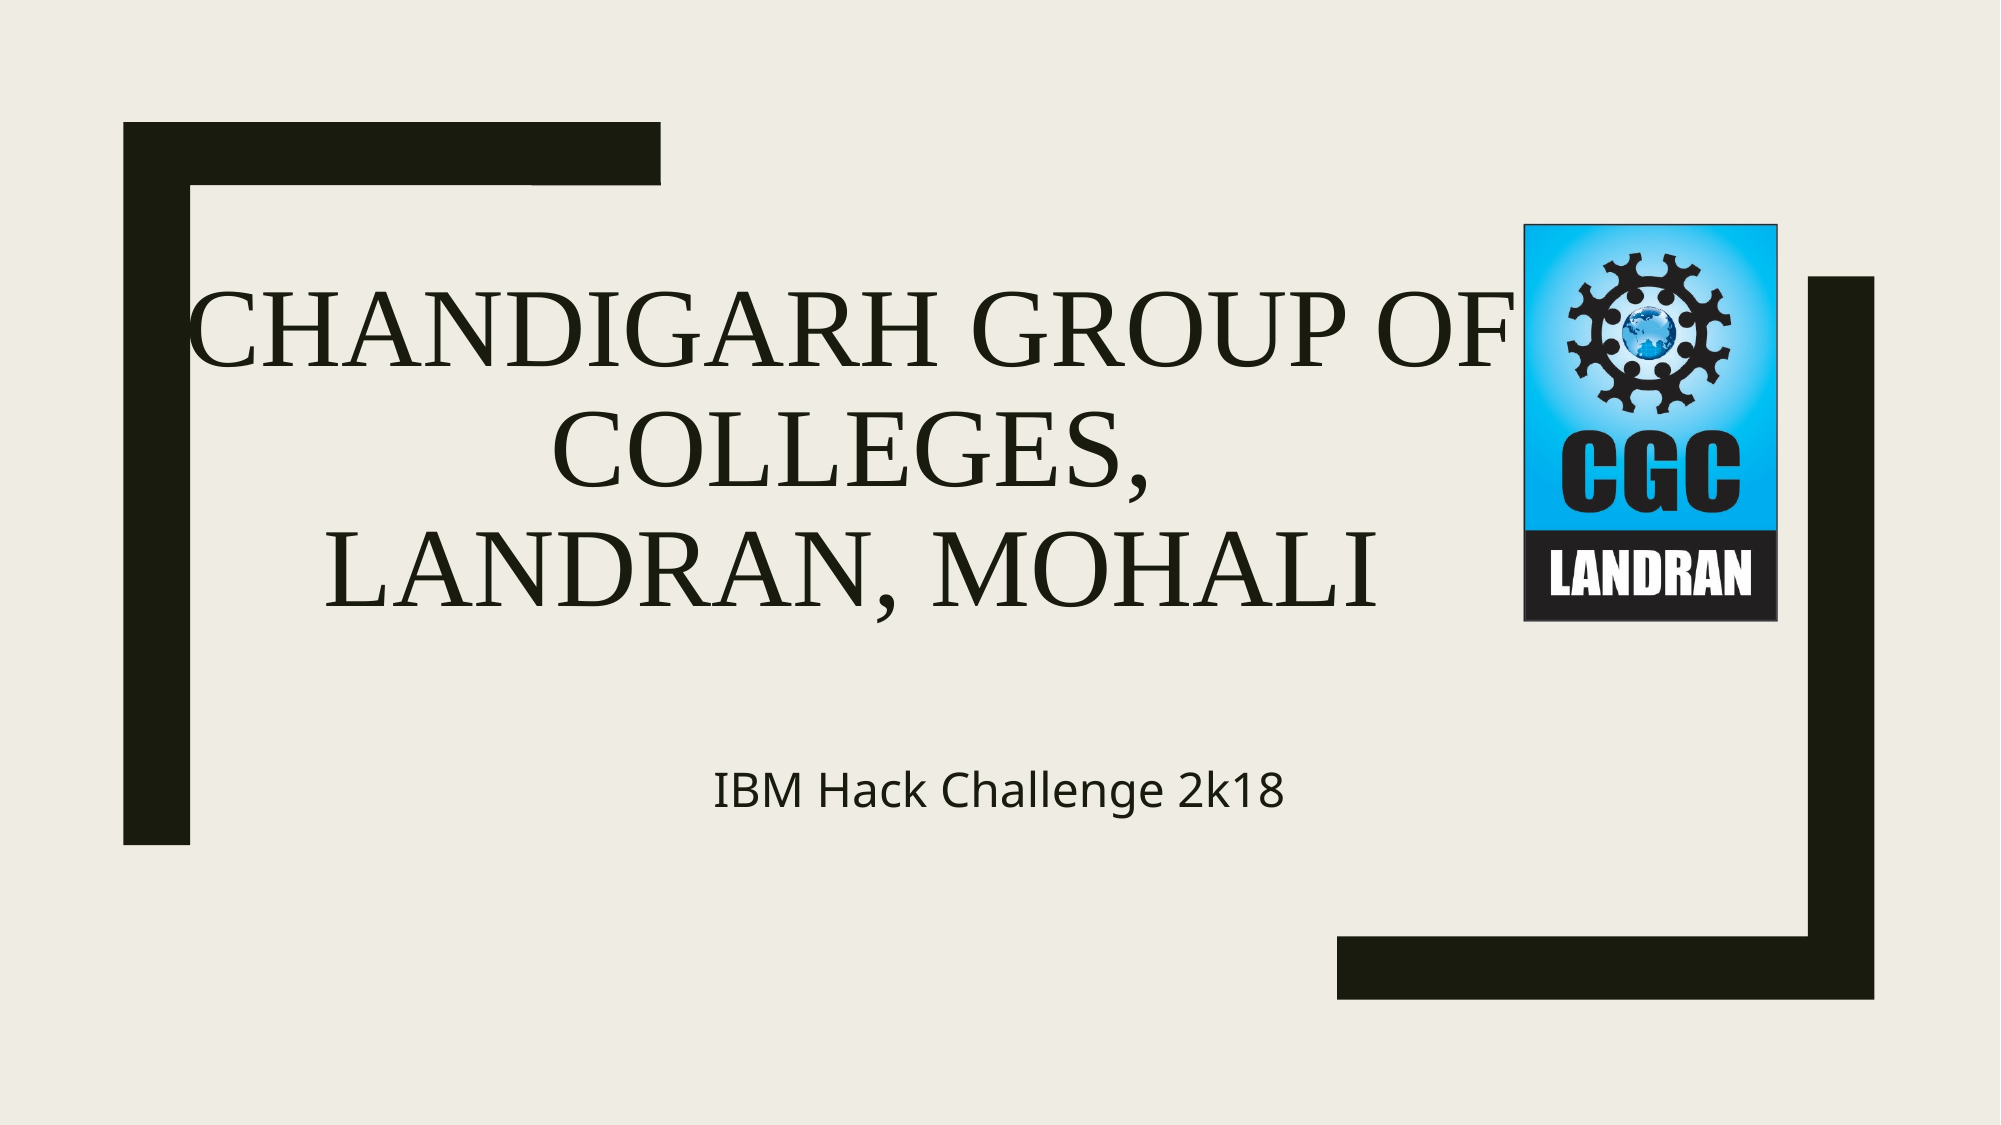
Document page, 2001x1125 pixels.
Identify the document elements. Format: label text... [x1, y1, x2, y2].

subtitle IBM Hack Challenge 2k18 [249, 745, 1750, 1017]
picture [1523, 223, 1778, 622]
title Chandigarh Group of Colleges, Landran, Mohali [83, 240, 1621, 638]
